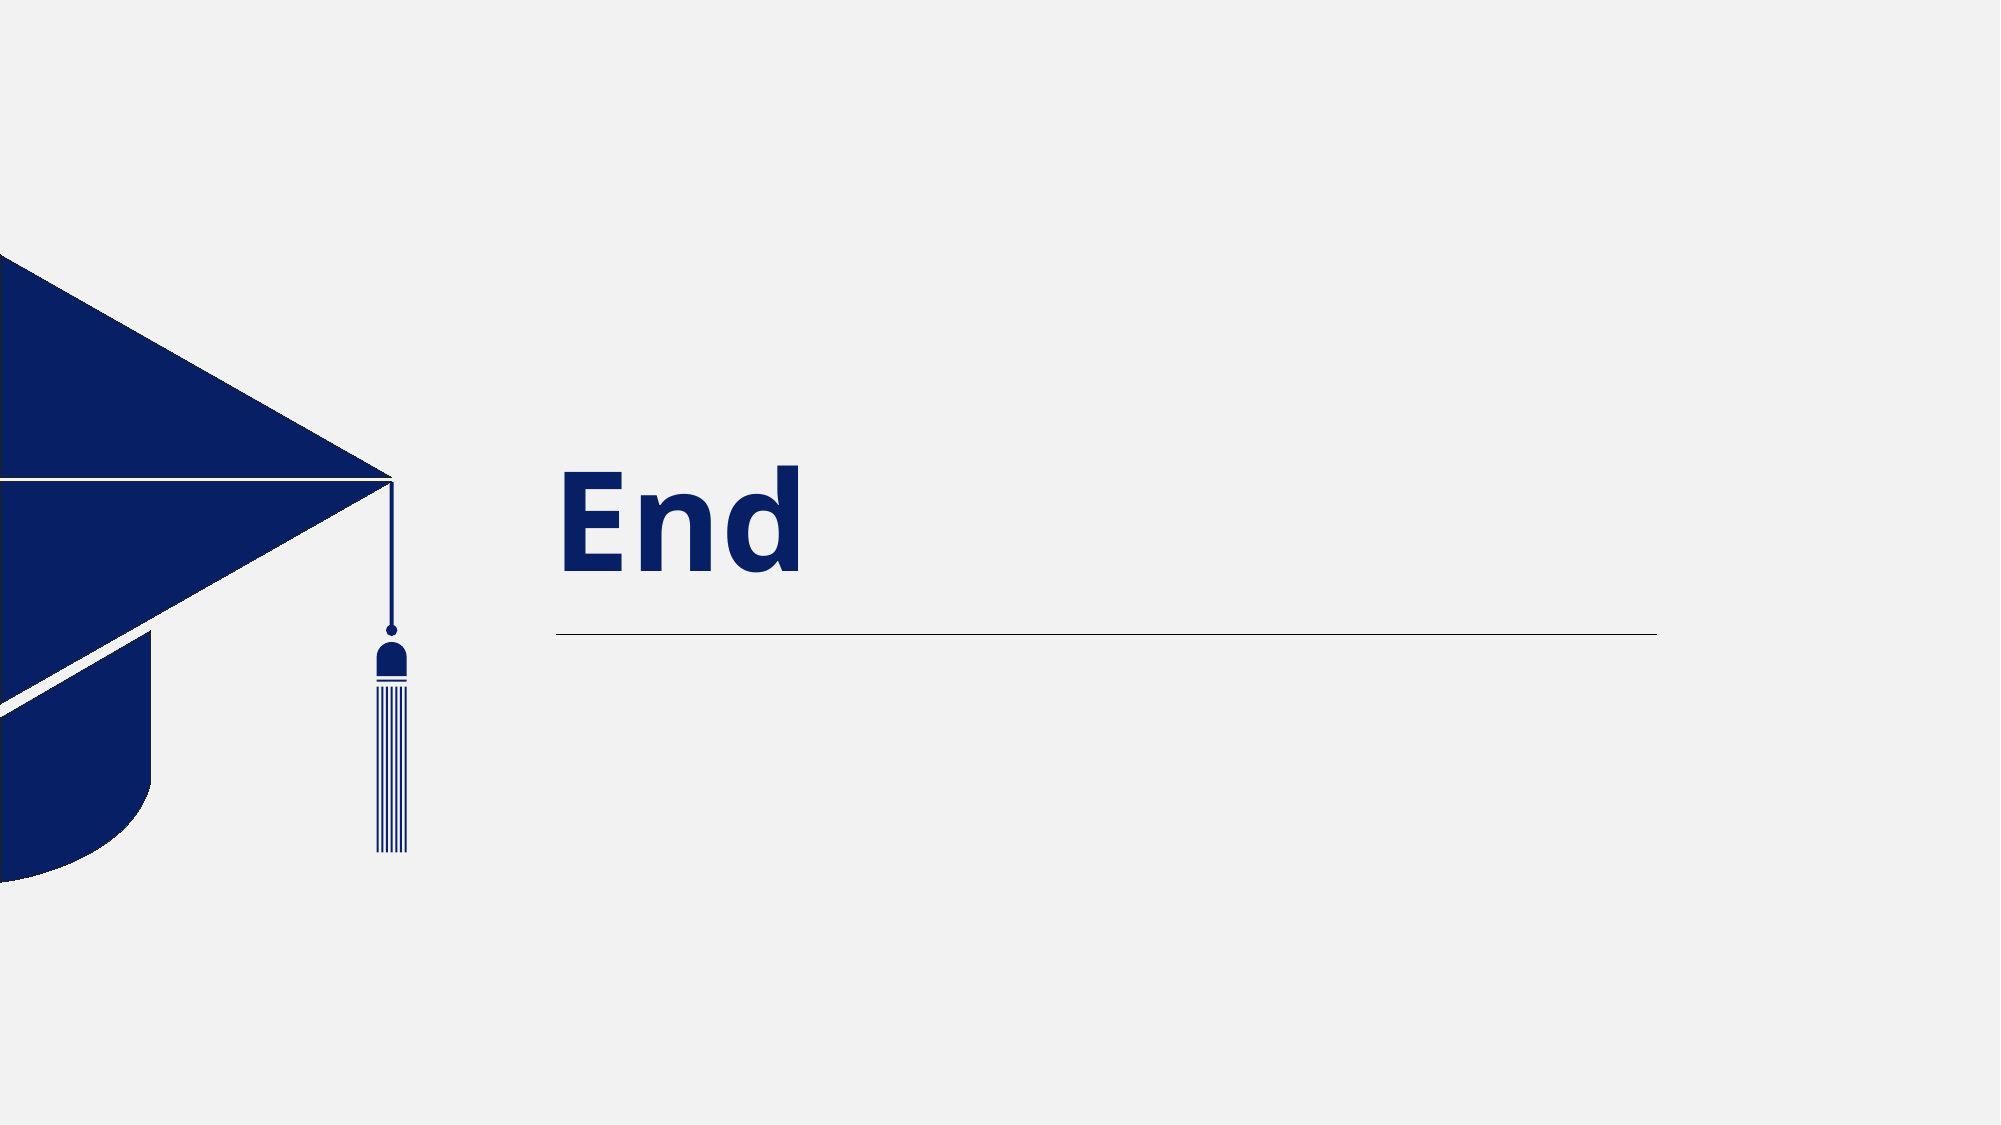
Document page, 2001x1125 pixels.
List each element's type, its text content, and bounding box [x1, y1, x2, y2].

text_box [0, 254, 392, 478]
text_box [376, 641, 407, 677]
text_box [385, 481, 398, 637]
text_box [0, 481, 389, 705]
text_box [0, 630, 151, 883]
text_box End [537, 424, 1815, 607]
